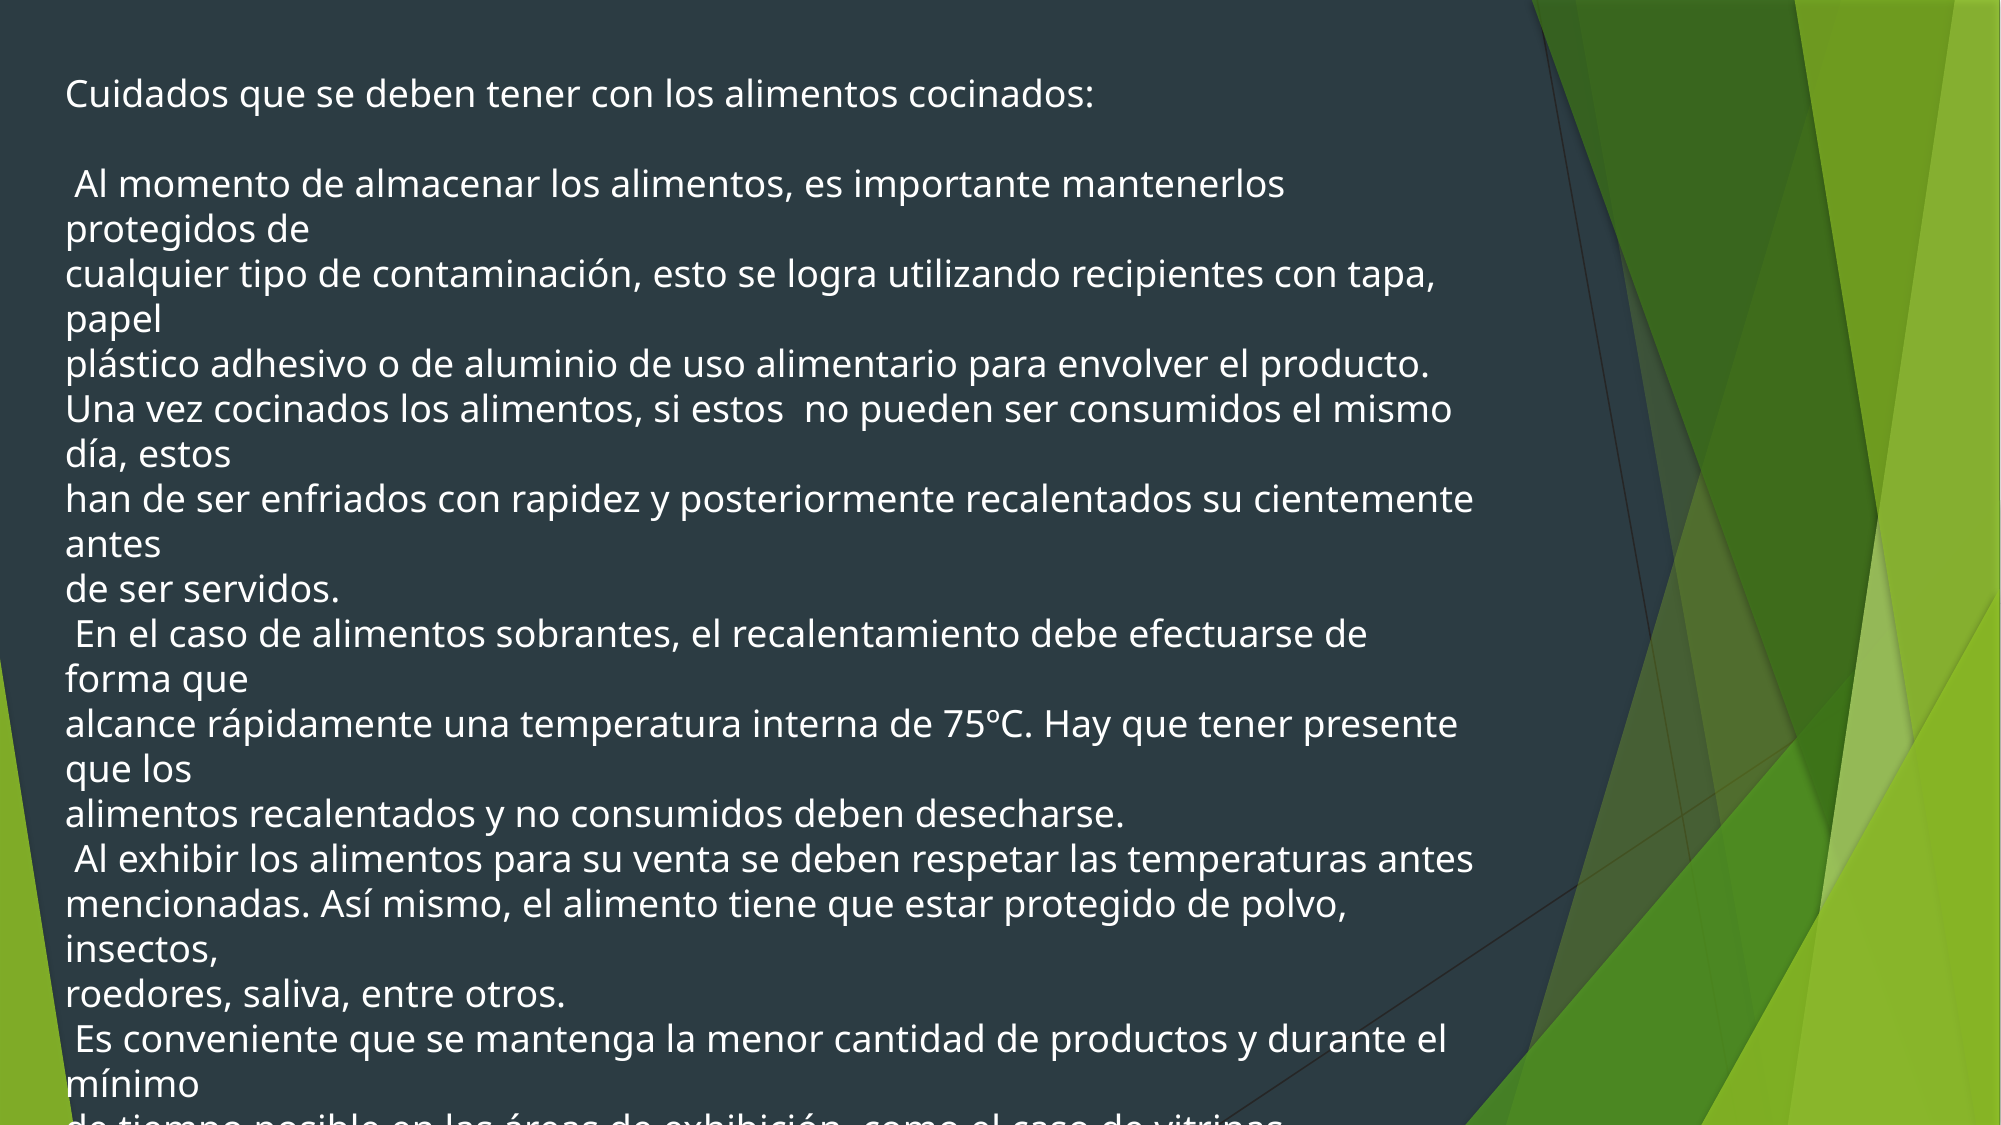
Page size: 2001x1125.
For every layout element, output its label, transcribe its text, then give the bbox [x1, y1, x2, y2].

text_box Cuidados que se deben tener con los alimentos cocinados: Al momento de almacenar los alimentos, es importante mantenerlos protegidos de cualquier tipo de contaminación, esto se logra utilizando recipientes con tapa, papel plástico adhesivo o de aluminio de uso alimentario para envolver el producto. Una vez cocinados los alimentos, si estos no pueden ser consumidos el mismo día, estos han de ser enfriados con rapidez y posteriormente recalentados su cientemente antes de ser servidos. En el caso de alimentos sobrantes, el recalentamiento debe efectuarse de forma que alcance rápidamente una temperatura interna de 75ºC. Hay que tener presente que los alimentos recalentados y no consumidos deben desecharse. Al exhibir los alimentos para su venta se deben respetar las temperaturas antes mencionadas. Así mismo, el alimento tiene que estar protegido de polvo, insectos, roedores, saliva, entre otros. Es conveniente que se mantenga la menor cantidad de productos y durante el mínimo de tiempo posible en las áreas de exhibición, como el caso de vitrinas. [49, 62, 1502, 1125]
